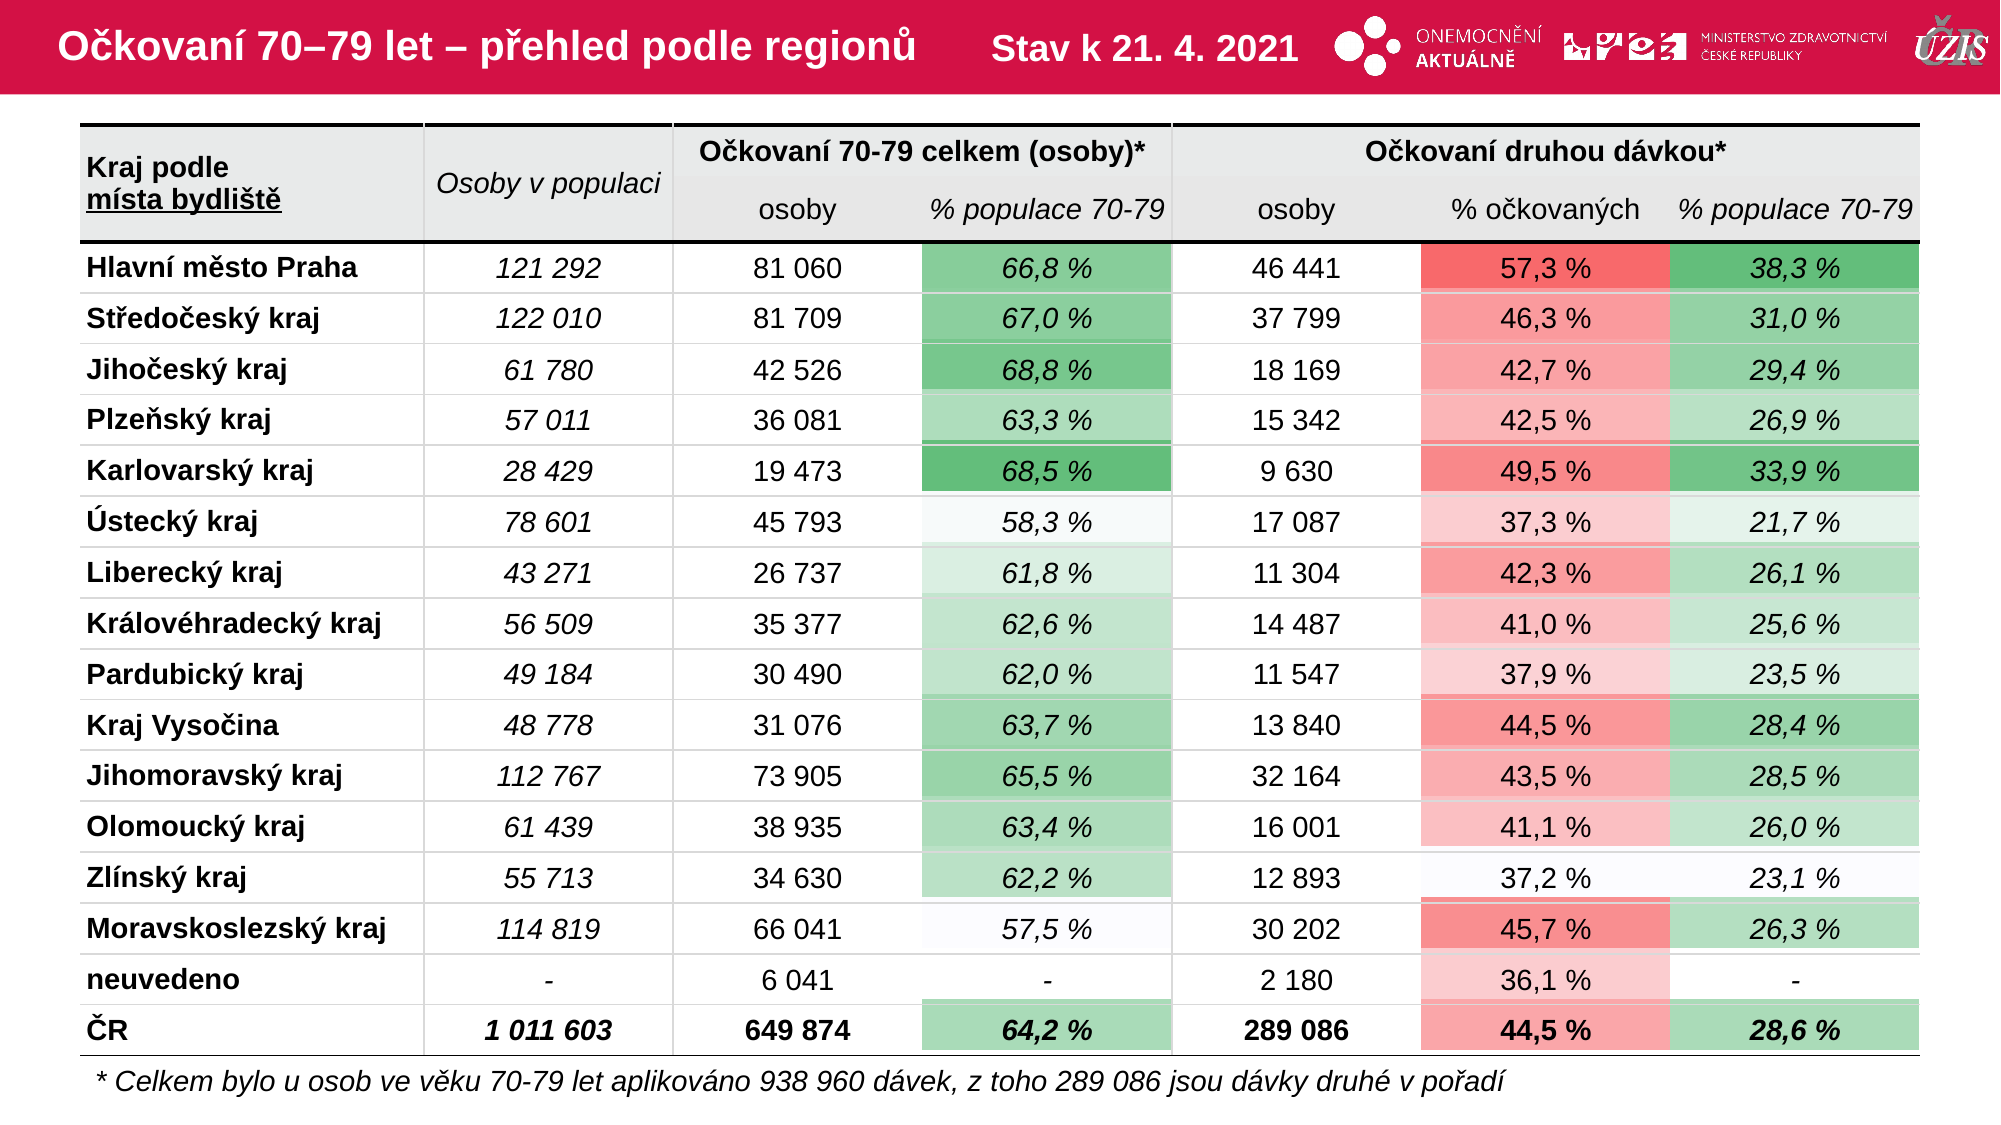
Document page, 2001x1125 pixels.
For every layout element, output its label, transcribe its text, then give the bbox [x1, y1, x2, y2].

table_cell 49 184 [425, 650, 672, 699]
table_cell Plzeňský kraj [80, 395, 423, 444]
table_cell Středočeský kraj [80, 294, 423, 343]
table_cell 41,1 % [1421, 802, 1671, 851]
text_box Stav k 21. 4. 2021 [976, 16, 1421, 77]
table_cell Jihomoravský kraj [80, 751, 423, 800]
table_cell 17 087 [1173, 497, 1421, 546]
title Očkovaní 70–79 let – přehled podle regionů [42, 0, 1262, 95]
table_cell 61 439 [425, 802, 672, 851]
table_cell - [1671, 955, 1920, 1004]
table_cell 56 509 [425, 599, 672, 648]
table_cell 67,0 % [923, 294, 1171, 343]
table_cell 43,5 % [1421, 751, 1671, 800]
table_cell 63,3 % [923, 395, 1171, 444]
table_cell 26,0 % [1671, 802, 1920, 851]
table_cell 34 630 [674, 853, 923, 902]
picture [1915, 15, 1989, 66]
table_cell 68,8 % [923, 344, 1171, 394]
text_box * Celkem bylo u osob ve věku 70-79 let aplikováno 938 960 dávek, z toho 289 086 jsou dávky druhé v pořadí [80, 1055, 1871, 1105]
table_cell 62,6 % [923, 599, 1171, 648]
table_cell 42,7 % [1421, 344, 1671, 394]
table_cell 11 547 [1173, 650, 1421, 699]
table_cell 121 292 [425, 244, 672, 292]
table_cell 37,2 % [1421, 853, 1671, 902]
table_cell 41,0 % [1421, 599, 1671, 648]
table_cell 26,3 % [1671, 904, 1920, 953]
table_cell 11 304 [1173, 548, 1421, 597]
table_cell 37 799 [1173, 294, 1421, 343]
table_cell osoby [674, 176, 923, 240]
table_cell % populace 70-79 [1671, 176, 1920, 240]
table_cell 57,5 % [923, 904, 1171, 953]
table_cell 31,0 % [1671, 294, 1920, 343]
table_cell Pardubický kraj [80, 650, 423, 699]
table_cell 21,7 % [1671, 497, 1920, 546]
table_cell Královéhradecký kraj [80, 599, 423, 648]
table_cell 63,4 % [923, 802, 1171, 851]
table_cell 38 935 [674, 802, 923, 851]
table_cell 30 202 [1173, 904, 1421, 953]
table_cell 61,8 % [923, 548, 1171, 597]
table_cell 43 271 [425, 548, 672, 597]
table_cell Liberecký kraj [80, 548, 423, 597]
table_header Osoby v populaci [425, 127, 672, 240]
table_cell 2 180 [1173, 955, 1421, 1004]
table_cell 64,2 % [923, 1005, 1171, 1055]
table_cell 122 010 [425, 294, 672, 343]
table_cell Karlovarský kraj [80, 446, 423, 495]
table_cell 44,5 % [1421, 1005, 1671, 1055]
table_cell 289 086 [1173, 1005, 1421, 1055]
table_cell 37,3 % [1421, 497, 1671, 546]
table_cell % očkovaných [1421, 176, 1671, 240]
table_cell 28 429 [425, 446, 672, 495]
table_cell 1 011 603 [425, 1005, 672, 1055]
table_cell 65,5 % [923, 751, 1171, 800]
table_cell 38,3 % [1671, 244, 1920, 292]
table_cell 42,5 % [1421, 395, 1671, 444]
table_cell 62,2 % [923, 853, 1171, 902]
table_cell osoby [1173, 176, 1421, 240]
table_cell Jihočeský kraj [80, 344, 423, 394]
table_header Očkovaní 70-79 celkem (osoby)* [674, 127, 1171, 176]
table_cell 57 011 [425, 395, 672, 444]
table_cell Zlínský kraj [80, 853, 423, 902]
table_cell 73 905 [674, 751, 923, 800]
table_cell 45,7 % [1421, 904, 1671, 953]
table_cell 46 441 [1173, 244, 1421, 292]
table_cell 26 737 [674, 548, 923, 597]
table_cell 28,5 % [1671, 751, 1920, 800]
table_cell 44,5 % [1421, 700, 1671, 749]
table_cell 36,1 % [1421, 955, 1671, 1004]
table_cell 28,6 % [1671, 1005, 1920, 1055]
table_cell 48 778 [425, 700, 672, 749]
table_cell 45 793 [674, 497, 923, 546]
table_cell 61 780 [425, 344, 672, 394]
table_cell 23,1 % [1671, 853, 1920, 902]
table_cell 37,9 % [1421, 650, 1671, 699]
table_cell 26,1 % [1671, 548, 1920, 597]
table_cell Kraj Vysočina [80, 700, 423, 749]
table_cell 55 713 [425, 853, 672, 902]
table_header Kraj podle místa bydliště [80, 127, 423, 240]
table_cell 114 819 [425, 904, 672, 953]
table_cell 30 490 [674, 650, 923, 699]
table_cell 66 041 [674, 904, 923, 953]
table_cell 28,4 % [1671, 700, 1920, 749]
table_cell 49,5 % [1421, 446, 1671, 495]
table_cell 32 164 [1173, 751, 1421, 800]
table_cell 31 076 [674, 700, 923, 749]
table_cell 63,7 % [923, 700, 1171, 749]
table_cell 6 041 [674, 955, 923, 1004]
table_cell 112 767 [425, 751, 672, 800]
table_cell Olomoucký kraj [80, 802, 423, 851]
table_cell 35 377 [674, 599, 923, 648]
table_cell 26,9 % [1671, 395, 1920, 444]
table_cell % populace 70-79 [923, 176, 1171, 240]
table_cell 649 874 [674, 1005, 923, 1055]
table_cell 58,3 % [923, 497, 1171, 546]
table_cell 36 081 [674, 395, 923, 444]
table_cell 23,5 % [1671, 650, 1920, 699]
table_cell 15 342 [1173, 395, 1421, 444]
table_cell - [425, 955, 672, 1004]
table_cell 16 001 [1173, 802, 1421, 851]
table_cell 81 060 [674, 244, 923, 292]
table_cell Hlavní město Praha [80, 244, 423, 292]
picture [1563, 31, 1888, 60]
table_cell 29,4 % [1671, 344, 1920, 394]
table_cell 9 630 [1173, 446, 1421, 495]
table_cell 57,3 % [1421, 244, 1671, 292]
table_cell 19 473 [674, 446, 923, 495]
table_cell 68,5 % [923, 446, 1171, 495]
table_cell 18 169 [1173, 344, 1421, 394]
table_cell 42 526 [674, 344, 923, 394]
table_cell 46,3 % [1421, 294, 1671, 343]
table_cell 14 487 [1173, 599, 1421, 648]
table_cell 81 709 [674, 294, 923, 343]
table_cell Moravskoslezský kraj [80, 904, 423, 953]
table_header Očkovaní druhou dávkou* [1173, 127, 1920, 176]
table_cell 42,3 % [1421, 548, 1671, 597]
table_cell 33,9 % [1671, 446, 1920, 495]
table_cell Ústecký kraj [80, 497, 423, 546]
table_cell 66,8 % [923, 244, 1171, 292]
picture [1421, 16, 1542, 76]
table_cell 13 840 [1173, 700, 1421, 749]
table_cell 12 893 [1173, 853, 1421, 902]
table_cell neuvedeno [80, 955, 423, 1004]
table_cell ČR [80, 1005, 423, 1055]
table_cell 62,0 % [923, 650, 1171, 699]
table_cell 78 601 [425, 497, 672, 546]
table_cell - [923, 955, 1171, 1004]
table_cell 25,6 % [1671, 599, 1920, 648]
